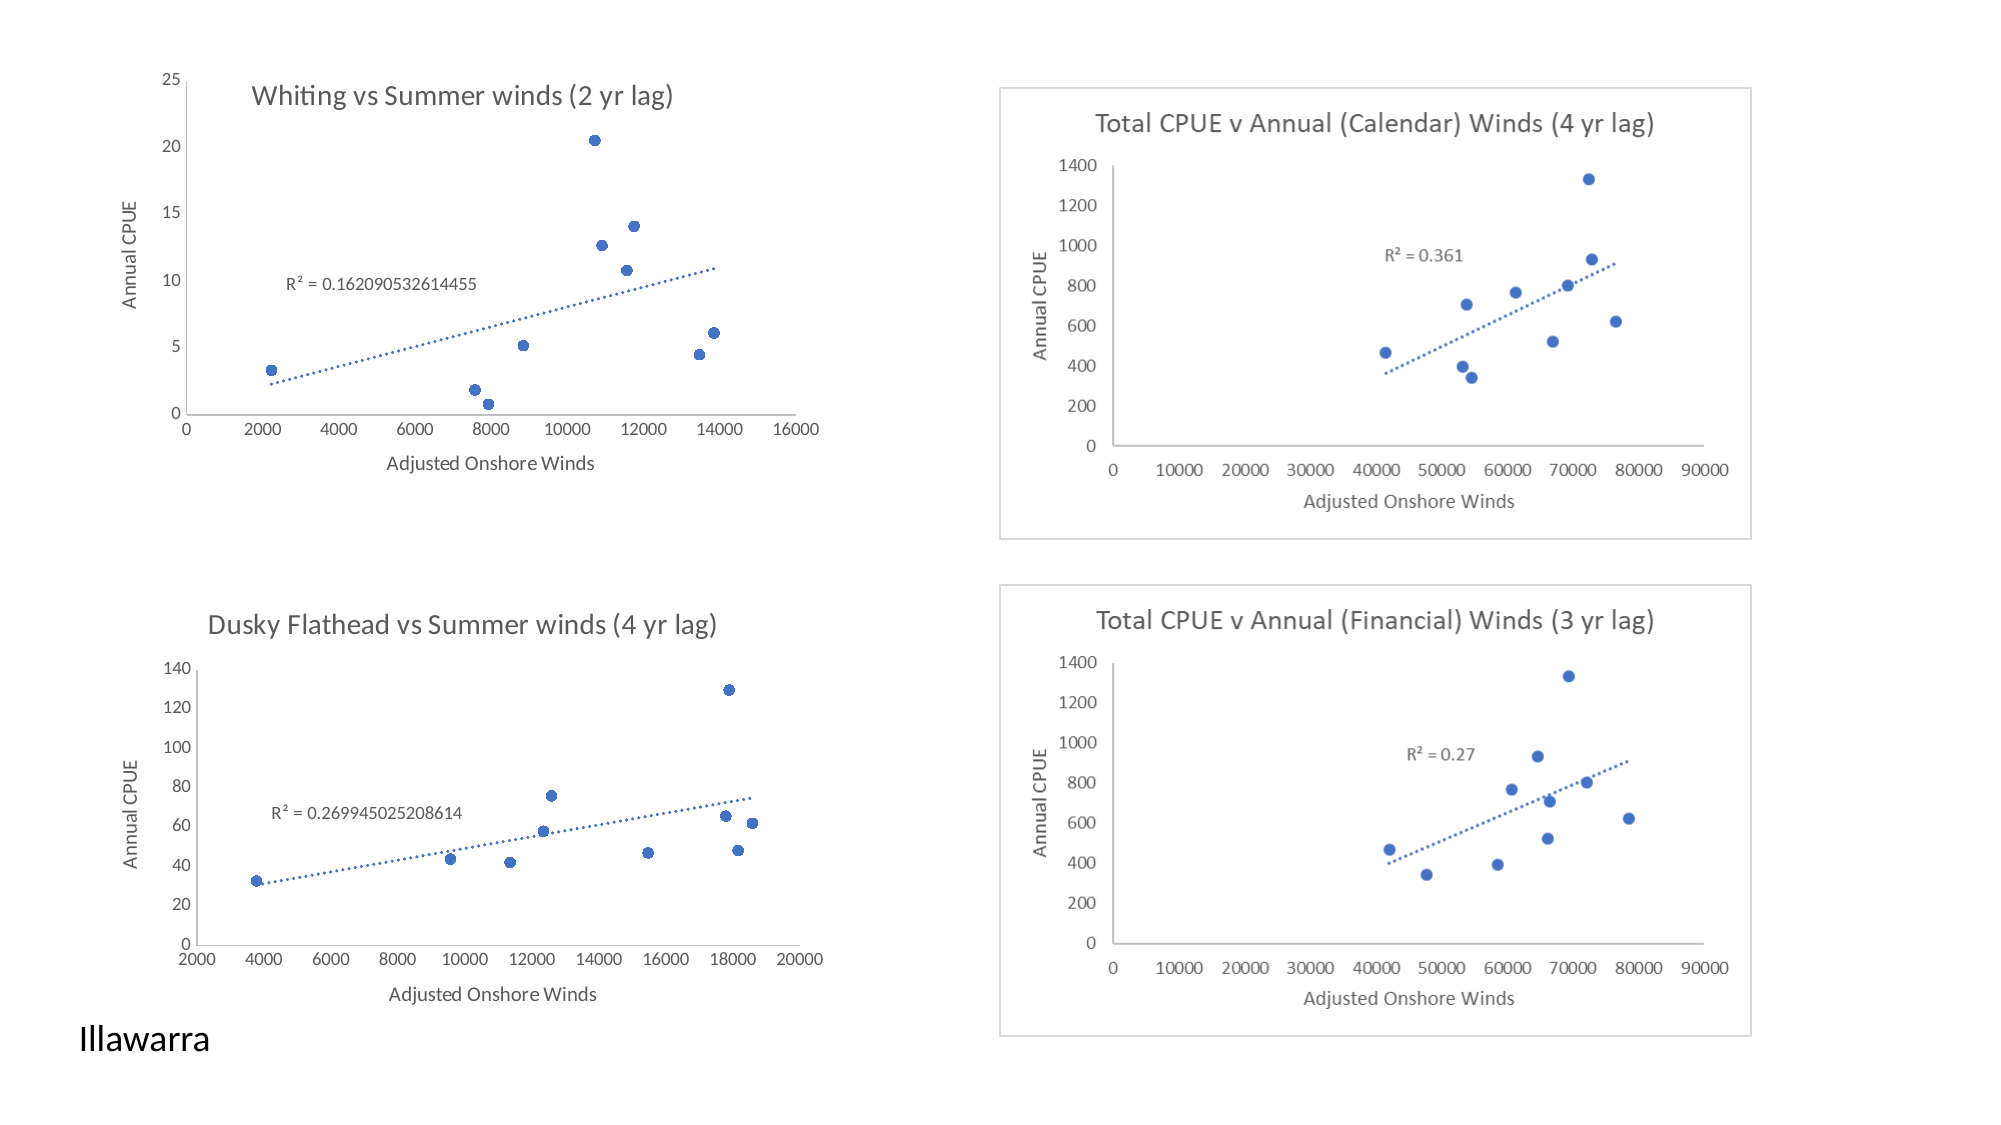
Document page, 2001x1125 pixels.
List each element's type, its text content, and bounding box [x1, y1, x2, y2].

chart [88, 586, 839, 1037]
picture [999, 584, 1753, 1037]
text_box Illawarra [64, 1006, 226, 1067]
chart [88, 57, 839, 508]
picture [999, 87, 1753, 541]
